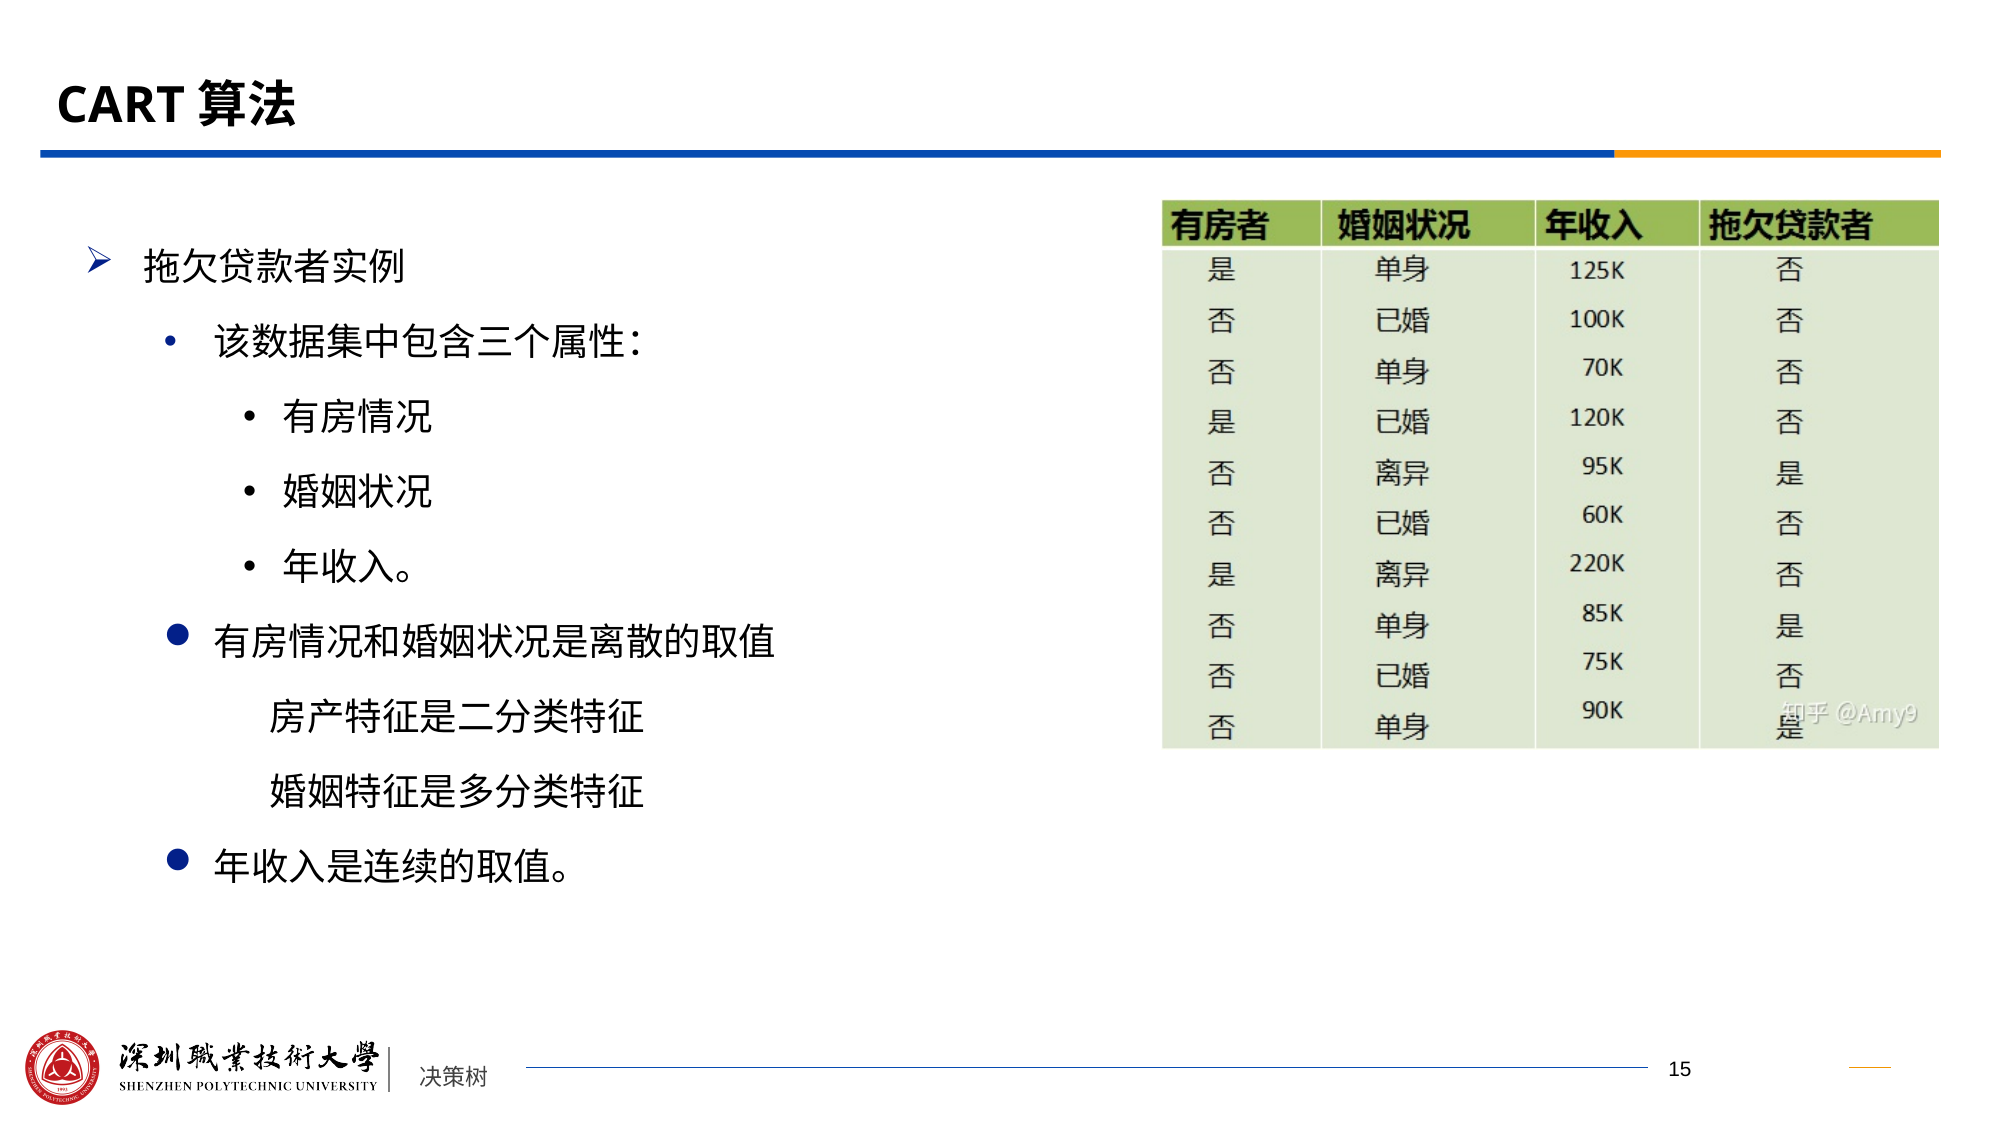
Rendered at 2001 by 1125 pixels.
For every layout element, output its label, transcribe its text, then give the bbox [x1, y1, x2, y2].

list 拖欠贷款者实例 该数据集中包含三个属性： 有房情况 婚姻状况 年收入。 有房情况和婚姻状况是离散的取值 房产特征是二分类特征 婚姻特征是多分类特征 年收入是连续的取值。 [69, 212, 1162, 952]
picture [1161, 198, 1940, 751]
title CART算法 [41, 58, 1842, 146]
picture [24, 1029, 379, 1106]
